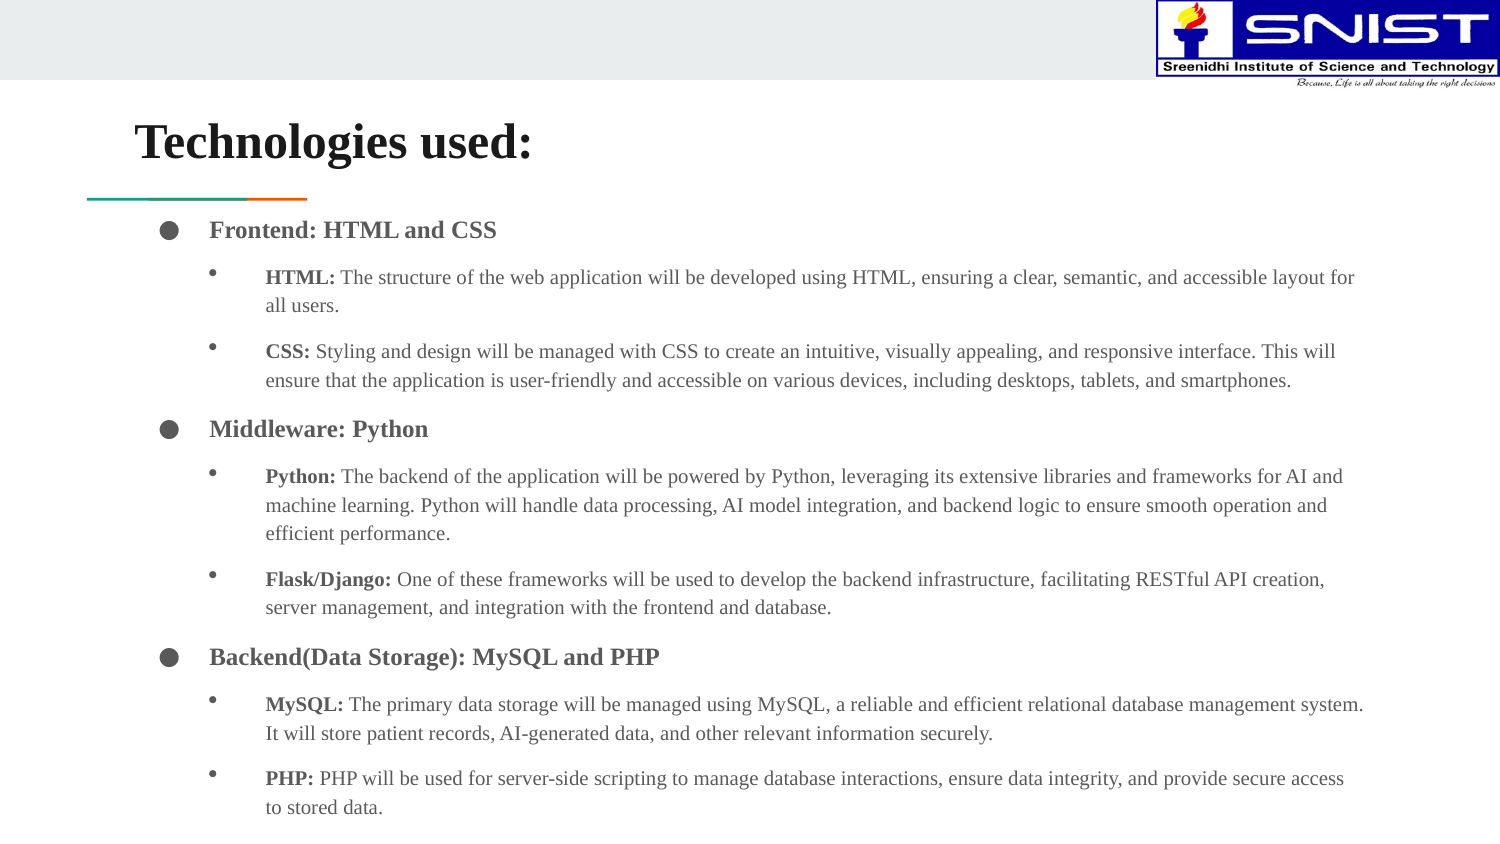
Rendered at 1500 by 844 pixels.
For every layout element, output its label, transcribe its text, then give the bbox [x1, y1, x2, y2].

title Technologies used: [119, 84, 1381, 173]
picture [1156, 0, 1500, 89]
list Frontend: HTML and CSS HTML: The structure of the web application will be developed using HTML, ensuring a clear, semantic, and accessible layout for all users. CSS: Styling and design will be managed with CSS to create an intuitive, visually appealing, and responsive interface. This will ensure that the application is user-friendly and accessible on various devices, including desktops, tablets, and smartphones. Middleware: Python Python: The backend of the application will be powered by Python, leveraging its extensive libraries and frameworks for AI and machine learning. Python will handle data processing, AI model integration, and backend logic to ensure smooth operation and efficient performance. Flask/Django: One of these frameworks will be used to develop the backend infrastructure, facilitating RESTful API creation, server management, and integration with the frontend and database. Backend(Data Storage): MySQL and PHP MySQL: The primary data storage will be managed using MySQL, a reliable and efficient relational database management system. It will store patient records, AI-generated data, and other relevant information securely. PHP: PHP will be used for server-side scripting to manage database interactions, ensure data integrity, and provide secure access to stored data. [119, 193, 1381, 841]
